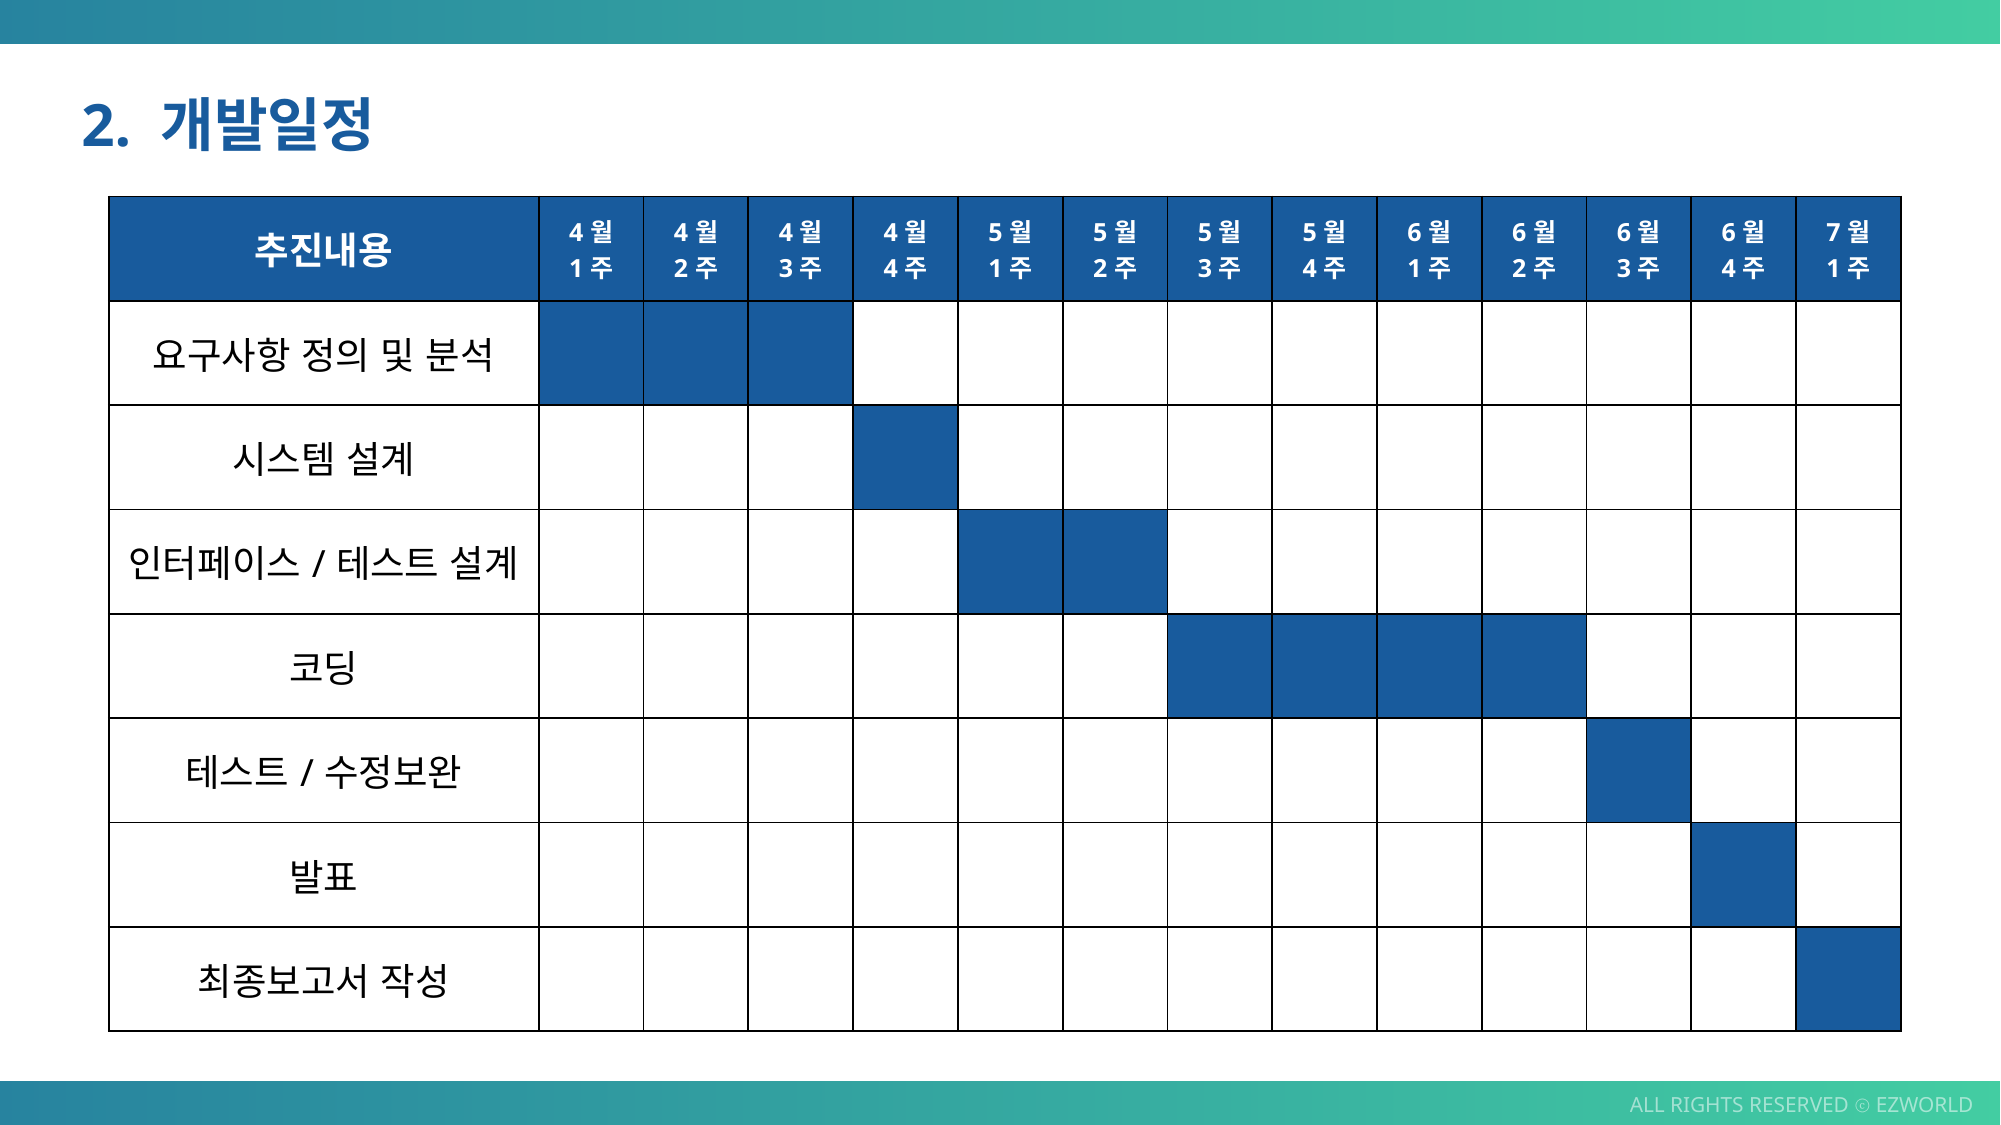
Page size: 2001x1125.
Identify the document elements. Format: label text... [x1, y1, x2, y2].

table_cell [1483, 928, 1586, 1030]
table_cell 코딩 [110, 615, 538, 717]
table_cell 최종보고서 작성 [110, 928, 538, 1030]
table_cell [1168, 510, 1271, 613]
table_cell [644, 406, 747, 509]
table_cell [540, 302, 643, 404]
table_cell [644, 719, 747, 822]
table_cell [540, 823, 643, 926]
table_cell 요구사항 정의 및 분석 [110, 302, 538, 404]
table_cell [1378, 928, 1481, 1030]
table_cell [749, 302, 852, 404]
table_cell [1797, 302, 1900, 404]
table_cell [1797, 928, 1900, 1030]
table_cell [1797, 406, 1900, 509]
table_cell [1168, 928, 1271, 1030]
table_cell [1064, 615, 1167, 717]
table_cell [1587, 302, 1690, 404]
table_cell [959, 510, 1062, 613]
table_header 6월 3주 [1587, 197, 1690, 300]
table_cell [1797, 510, 1900, 613]
table_cell [644, 823, 747, 926]
table_cell [1587, 719, 1690, 822]
table_cell [1378, 302, 1481, 404]
table_cell [1168, 302, 1271, 404]
table_cell [540, 928, 643, 1030]
table_header 5월 4주 [1273, 197, 1376, 300]
table_header 6월 4주 [1692, 197, 1795, 300]
table_cell [1692, 615, 1795, 717]
table_cell [854, 823, 957, 926]
table_cell [644, 302, 747, 404]
table_cell [644, 615, 747, 717]
table_header 4월 1주 [540, 197, 643, 300]
table_cell [749, 928, 852, 1030]
table_cell [540, 615, 643, 717]
table_cell 시스템 설계 [110, 406, 538, 509]
table_header 4월 3주 [749, 197, 852, 300]
table_header 추진내용 [110, 197, 538, 300]
table_cell [1587, 928, 1690, 1030]
table_header 4월 4주 [854, 197, 957, 300]
table_cell [1168, 719, 1271, 822]
table_cell [1483, 823, 1586, 926]
table_cell [1587, 406, 1690, 509]
table_cell [1587, 615, 1690, 717]
table_cell [1692, 928, 1795, 1030]
table_cell [1378, 406, 1481, 509]
table_cell [1692, 510, 1795, 613]
table_cell [1064, 406, 1167, 509]
table_cell [1797, 823, 1900, 926]
table_cell [1483, 302, 1586, 404]
table_cell [1797, 719, 1900, 822]
table_cell [959, 615, 1062, 717]
table_cell [1273, 302, 1376, 404]
table_cell [1273, 615, 1376, 717]
table_cell [959, 823, 1062, 926]
table_cell [1483, 719, 1586, 822]
table_cell [959, 302, 1062, 404]
table_cell [854, 302, 957, 404]
table_cell [1587, 823, 1690, 926]
table_cell [1168, 406, 1271, 509]
table_cell [749, 823, 852, 926]
table_cell [749, 510, 852, 613]
table_cell [1378, 615, 1481, 717]
table_header 7월 1주 [1797, 197, 1900, 300]
table_cell [1587, 510, 1690, 613]
table_cell [1483, 406, 1586, 509]
table_cell [540, 719, 643, 822]
table_cell [1273, 928, 1376, 1030]
table_cell [1692, 719, 1795, 822]
table_cell [1483, 510, 1586, 613]
table_cell [749, 406, 852, 509]
table_cell [1064, 823, 1167, 926]
table_cell [959, 928, 1062, 1030]
table_cell [1378, 510, 1481, 613]
table_cell [644, 928, 747, 1030]
table_cell [1797, 615, 1900, 717]
table_header 5월 2주 [1064, 197, 1167, 300]
table_cell [749, 615, 852, 717]
table_cell [749, 719, 852, 822]
table_cell 발표 [110, 823, 538, 926]
table_cell [1378, 719, 1481, 822]
table_cell [1273, 823, 1376, 926]
table_cell [644, 510, 747, 613]
table_cell [854, 719, 957, 822]
table_cell [1273, 406, 1376, 509]
table_cell [854, 510, 957, 613]
table_cell [959, 406, 1062, 509]
table_header 5월 3주 [1168, 197, 1271, 300]
table_cell [540, 406, 643, 509]
table_cell [1064, 928, 1167, 1030]
table_cell 테스트/수정보완 [110, 719, 538, 822]
table_cell [1692, 406, 1795, 509]
table_header 6월 1주 [1378, 197, 1481, 300]
table_cell [1692, 302, 1795, 404]
text_box 2. 개발일정 [66, 80, 390, 166]
table_cell [1064, 302, 1167, 404]
table_header 6월 2주 [1483, 197, 1586, 300]
table_cell [1378, 823, 1481, 926]
table_cell [1168, 615, 1271, 717]
table_cell [1483, 615, 1586, 717]
table_cell [540, 510, 643, 613]
table_cell [1692, 823, 1795, 926]
table_cell 인터페이스/테스트 설계 [110, 510, 538, 613]
table_cell [1168, 823, 1271, 926]
table_header 4월 2주 [644, 197, 747, 300]
table_cell [1273, 510, 1376, 613]
table_cell [1064, 510, 1167, 613]
table_cell [854, 406, 957, 509]
table_header 5월 1주 [959, 197, 1062, 300]
table_cell [1273, 719, 1376, 822]
table_cell [959, 719, 1062, 822]
table_cell [854, 615, 957, 717]
table_cell [854, 928, 957, 1030]
table_cell [1064, 719, 1167, 822]
